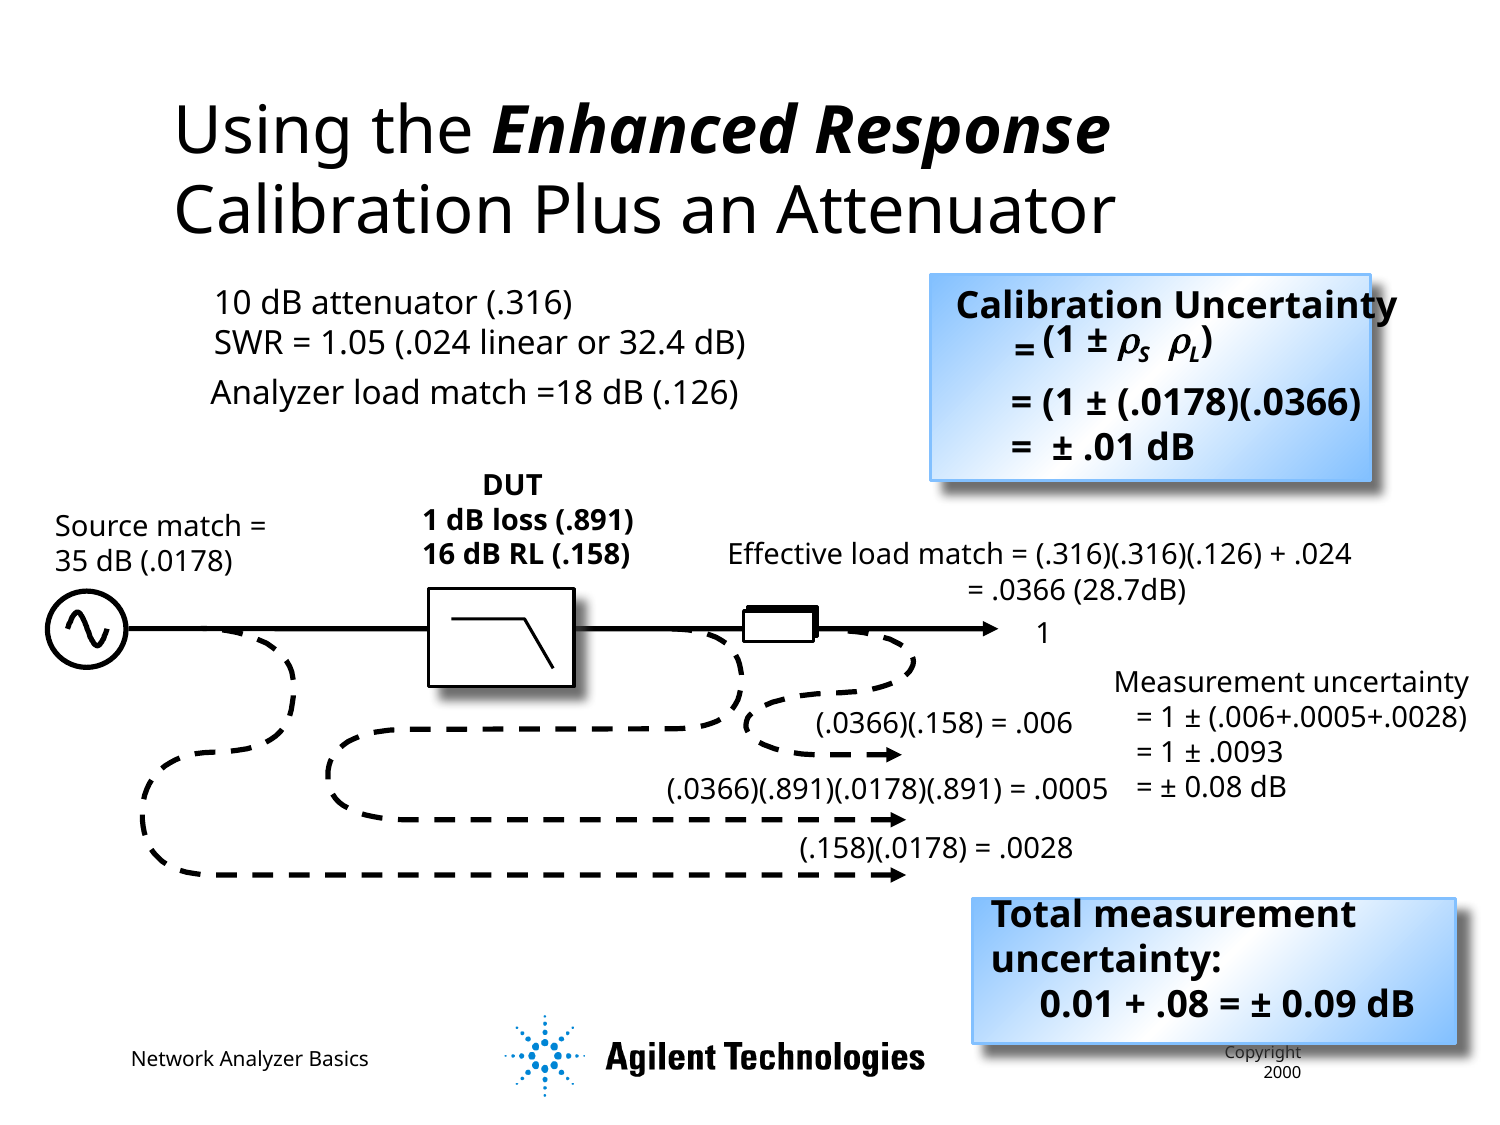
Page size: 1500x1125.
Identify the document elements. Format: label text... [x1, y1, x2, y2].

text_box (.158)(.0178) = .0028 [799, 829, 1121, 872]
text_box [428, 588, 575, 688]
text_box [743, 605, 818, 643]
footer Network Analyzer Basics [130, 1045, 531, 1074]
picture [488, 1003, 940, 1112]
text_box [729, 812, 907, 827]
text_box Effective load match = (.316)(.316)(.126) + .024 = .0366 (28.7dB) [727, 535, 1461, 609]
text_box Using the Enhanced Response Calibration Plus an Attenuator [173, 86, 1500, 233]
text_box Measurement uncertainty = 1 ± (.006+.0005+.0028) = 1 ± .0093 = ± 0.08 dB [1113, 662, 1500, 809]
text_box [972, 889, 1457, 1044]
text_box [142, 628, 907, 882]
text_box DUT 1 dB loss (.891) 16 dB RL (.158) [422, 465, 706, 577]
text_box 10 dB attenuator (.316) SWR = 1.05 (.024 linear or 32.4 dB) [213, 281, 825, 371]
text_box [930, 273, 1480, 481]
text_box Source match = 35 dB (.0178) [54, 507, 304, 581]
text_box 1 [1035, 614, 1056, 652]
slide_number Copyright 2000 [1204, 1065, 1302, 1080]
text_box (.0366)(.158) = .006 [815, 704, 1131, 770]
text_box [745, 629, 914, 755]
text_box (.0366)(.891)(.0178)(.891) = .0005 [666, 770, 1183, 812]
text_box Analyzer load match =18 dB (.126) [210, 371, 832, 415]
text_box [822, 622, 999, 635]
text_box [47, 590, 127, 668]
text_box [491, 628, 815, 790]
